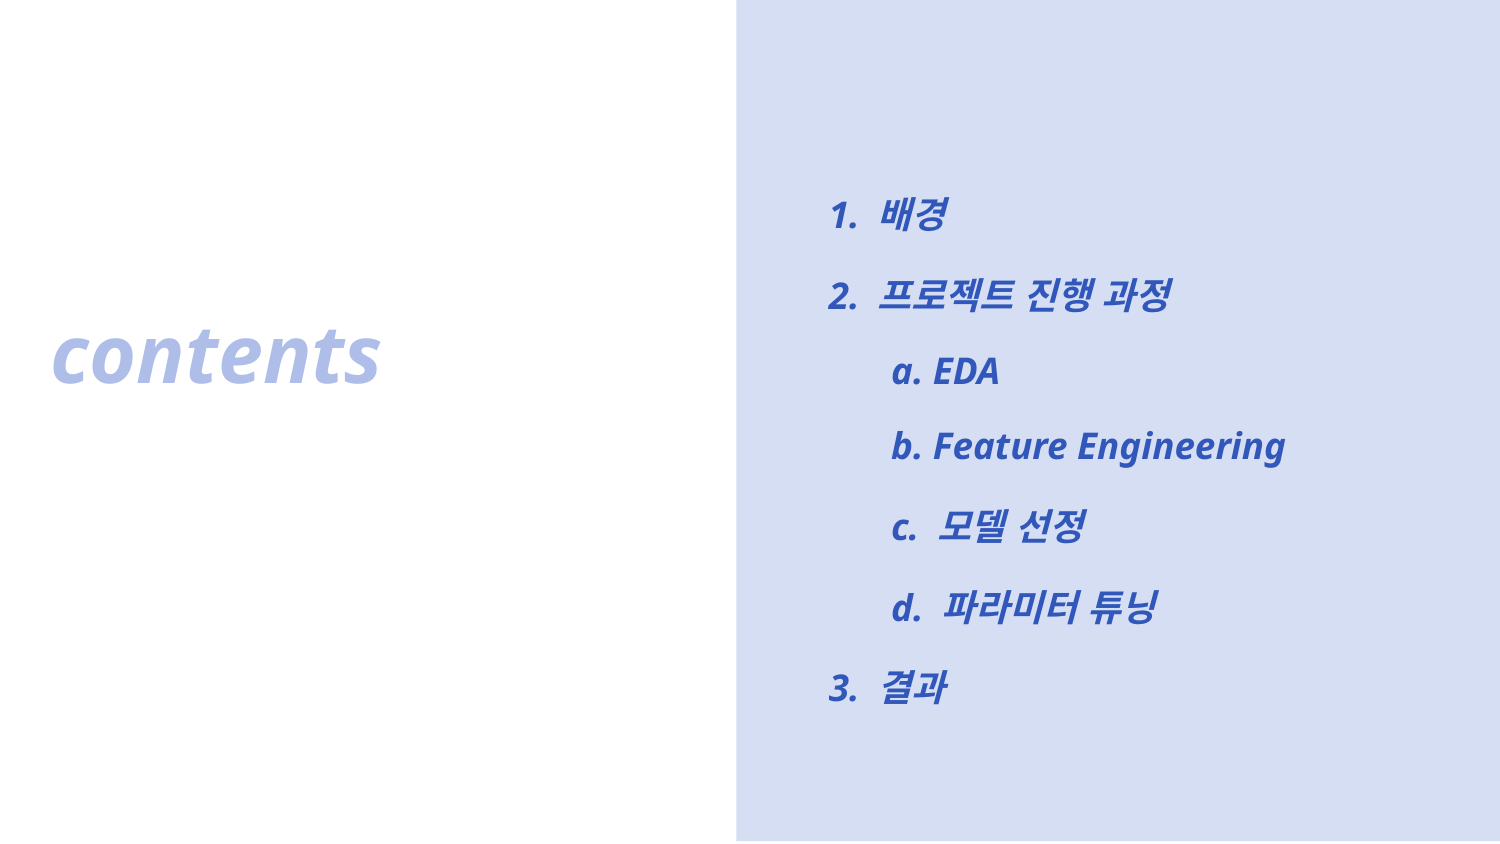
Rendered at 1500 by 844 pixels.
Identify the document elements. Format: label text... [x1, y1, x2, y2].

list 1. 배경 2. 프로젝트 진행 과정 a. EDA b. Feature Engineering c. 모델 선정 d. 파라미터 튜닝 3. 결과 [801, 143, 1477, 733]
text_box [736, 0, 1500, 842]
title contents [35, 281, 1386, 422]
